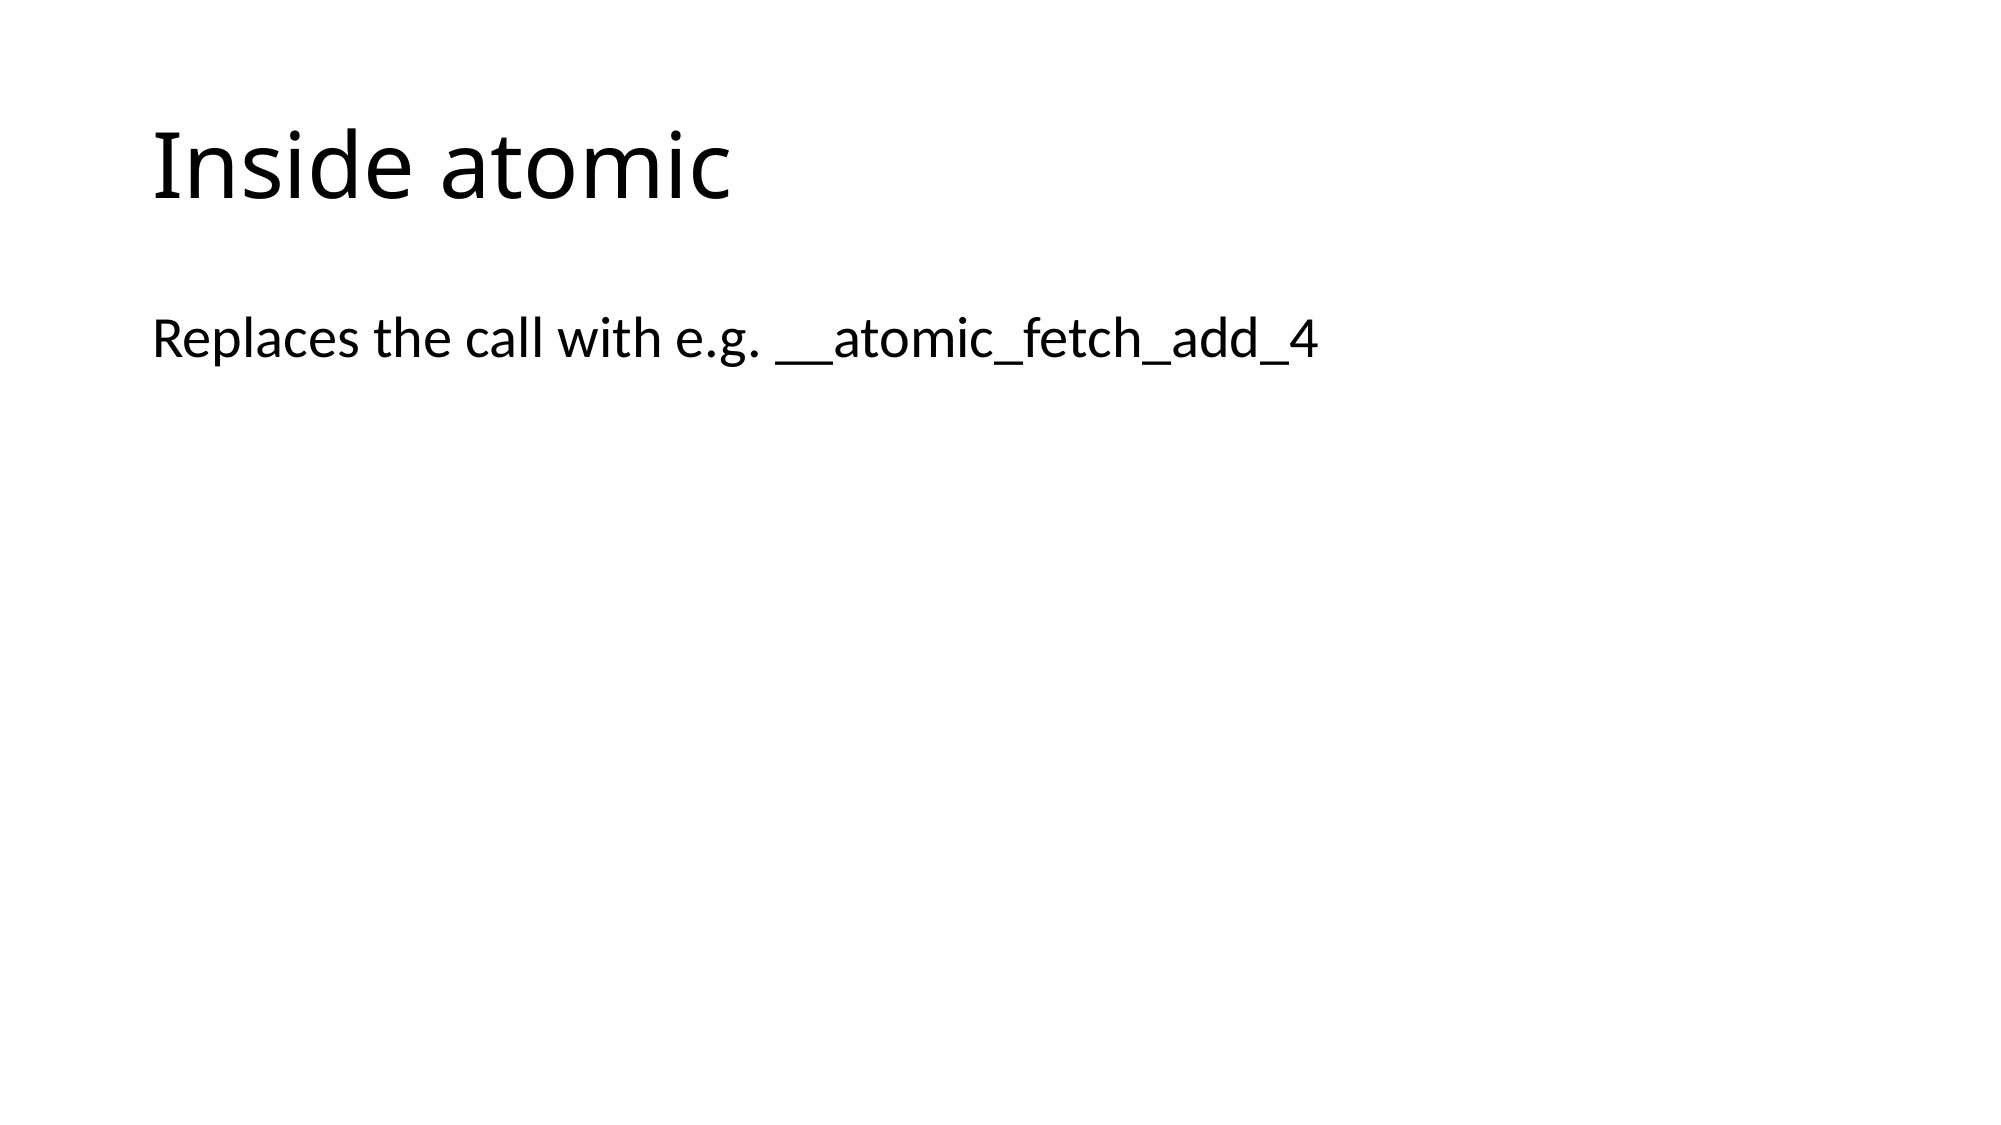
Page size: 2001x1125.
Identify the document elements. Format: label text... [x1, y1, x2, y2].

title Inside atomic [137, 59, 1863, 278]
list Replaces the call with e.g. __atomic_fetch_add_4 [137, 299, 1863, 1014]
